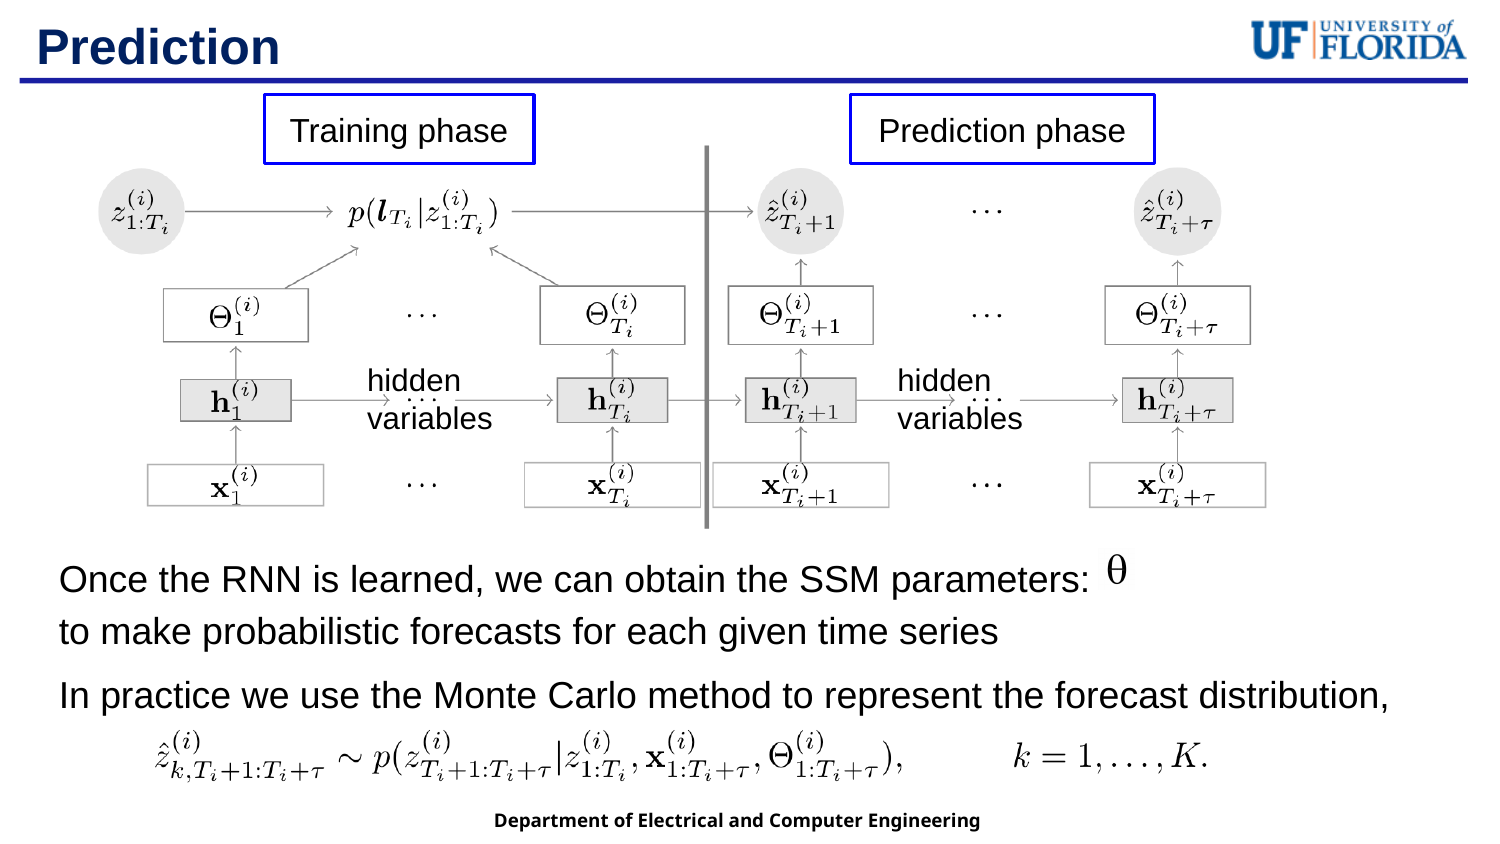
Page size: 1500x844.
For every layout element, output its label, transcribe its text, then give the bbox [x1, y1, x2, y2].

picture [136, 721, 1212, 784]
title Prediction [20, 0, 1278, 89]
picture [1098, 547, 1135, 590]
picture [1278, 18, 1468, 60]
list Once the RNN is learned, we can obtain the SSM parameters: to make probabilistic forecasts for each given time series In practice we use the Monte Carlo method to represent the forecast distribution, [58, 548, 1500, 830]
text_box Prediction phase [850, 94, 1155, 140]
picture [77, 142, 1307, 540]
text_box Training phase [264, 94, 535, 140]
